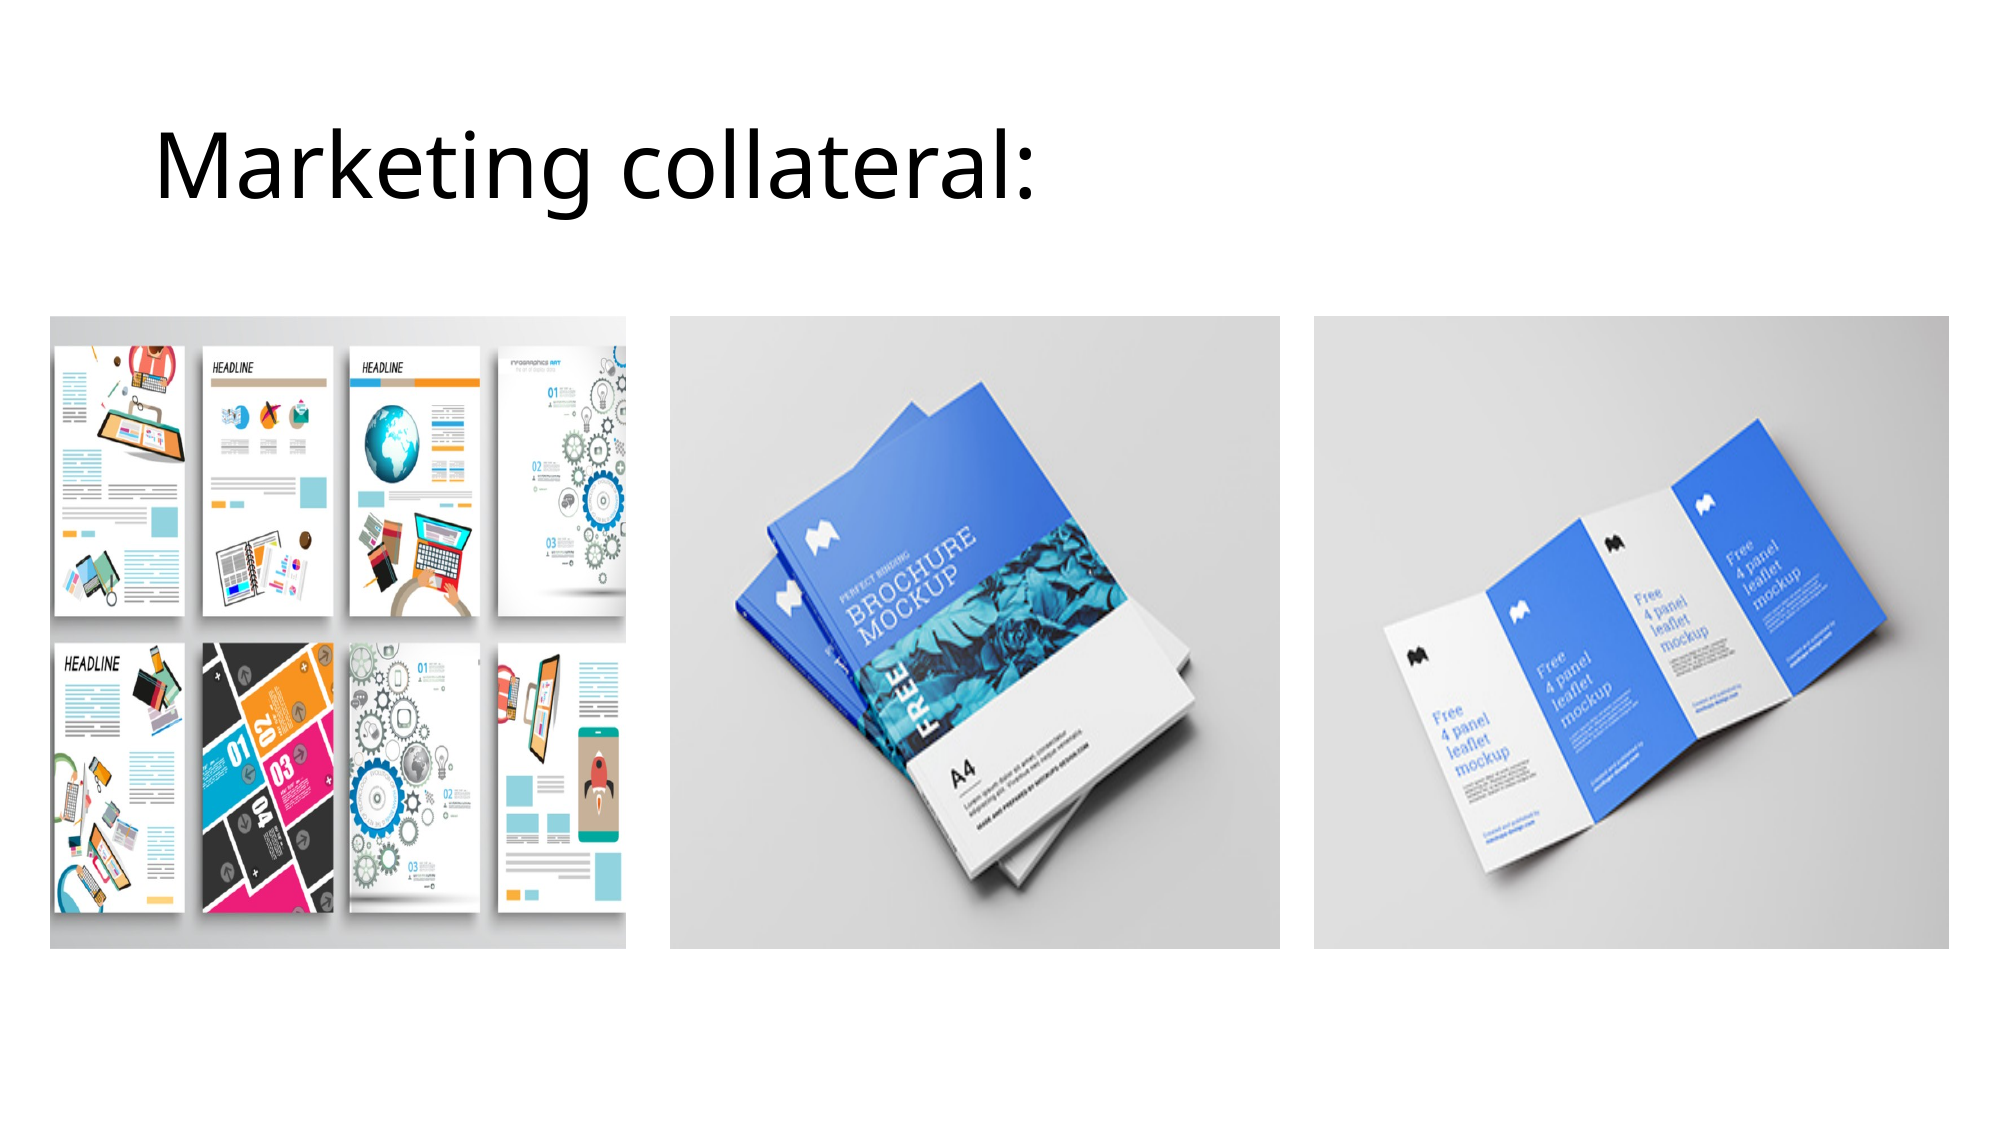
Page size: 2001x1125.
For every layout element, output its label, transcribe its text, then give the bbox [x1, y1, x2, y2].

picture [1314, 316, 1949, 949]
picture [670, 316, 1280, 949]
picture [50, 316, 626, 949]
title Marketing collateral: [137, 59, 1863, 278]
